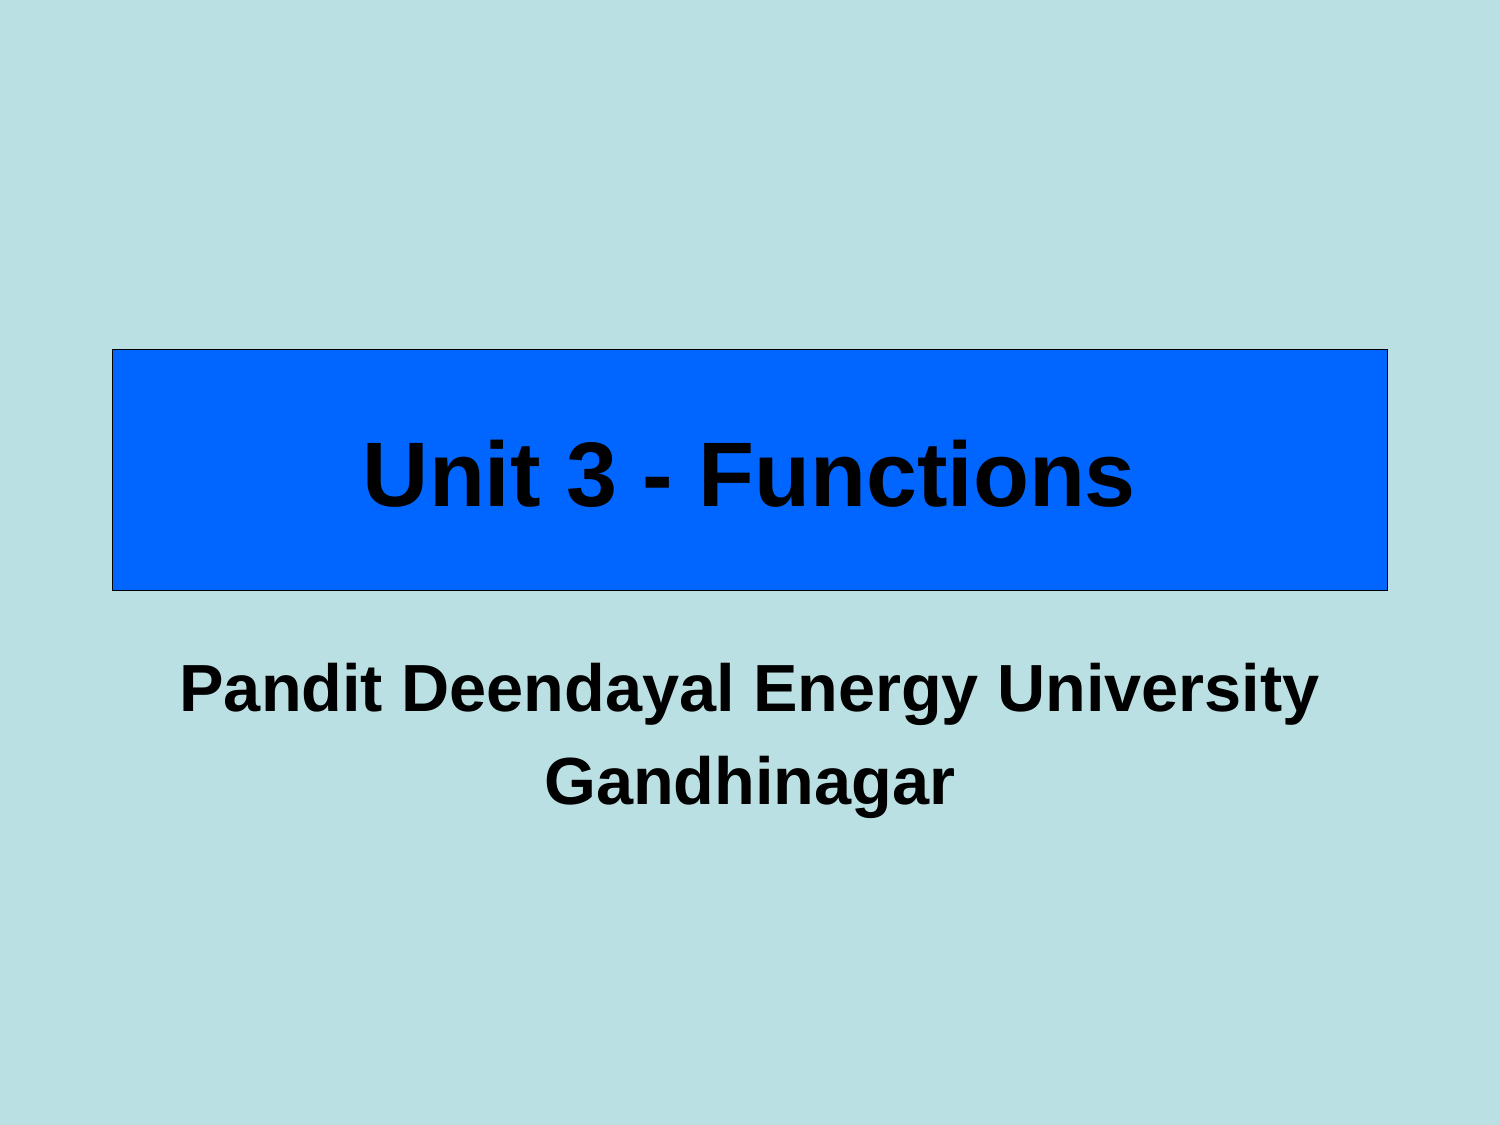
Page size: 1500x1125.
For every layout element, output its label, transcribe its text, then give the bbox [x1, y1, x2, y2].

title Unit 3 - Functions [112, 349, 1388, 591]
subtitle Pandit Deendayal Energy University Gandhinagar [112, 637, 1388, 926]
